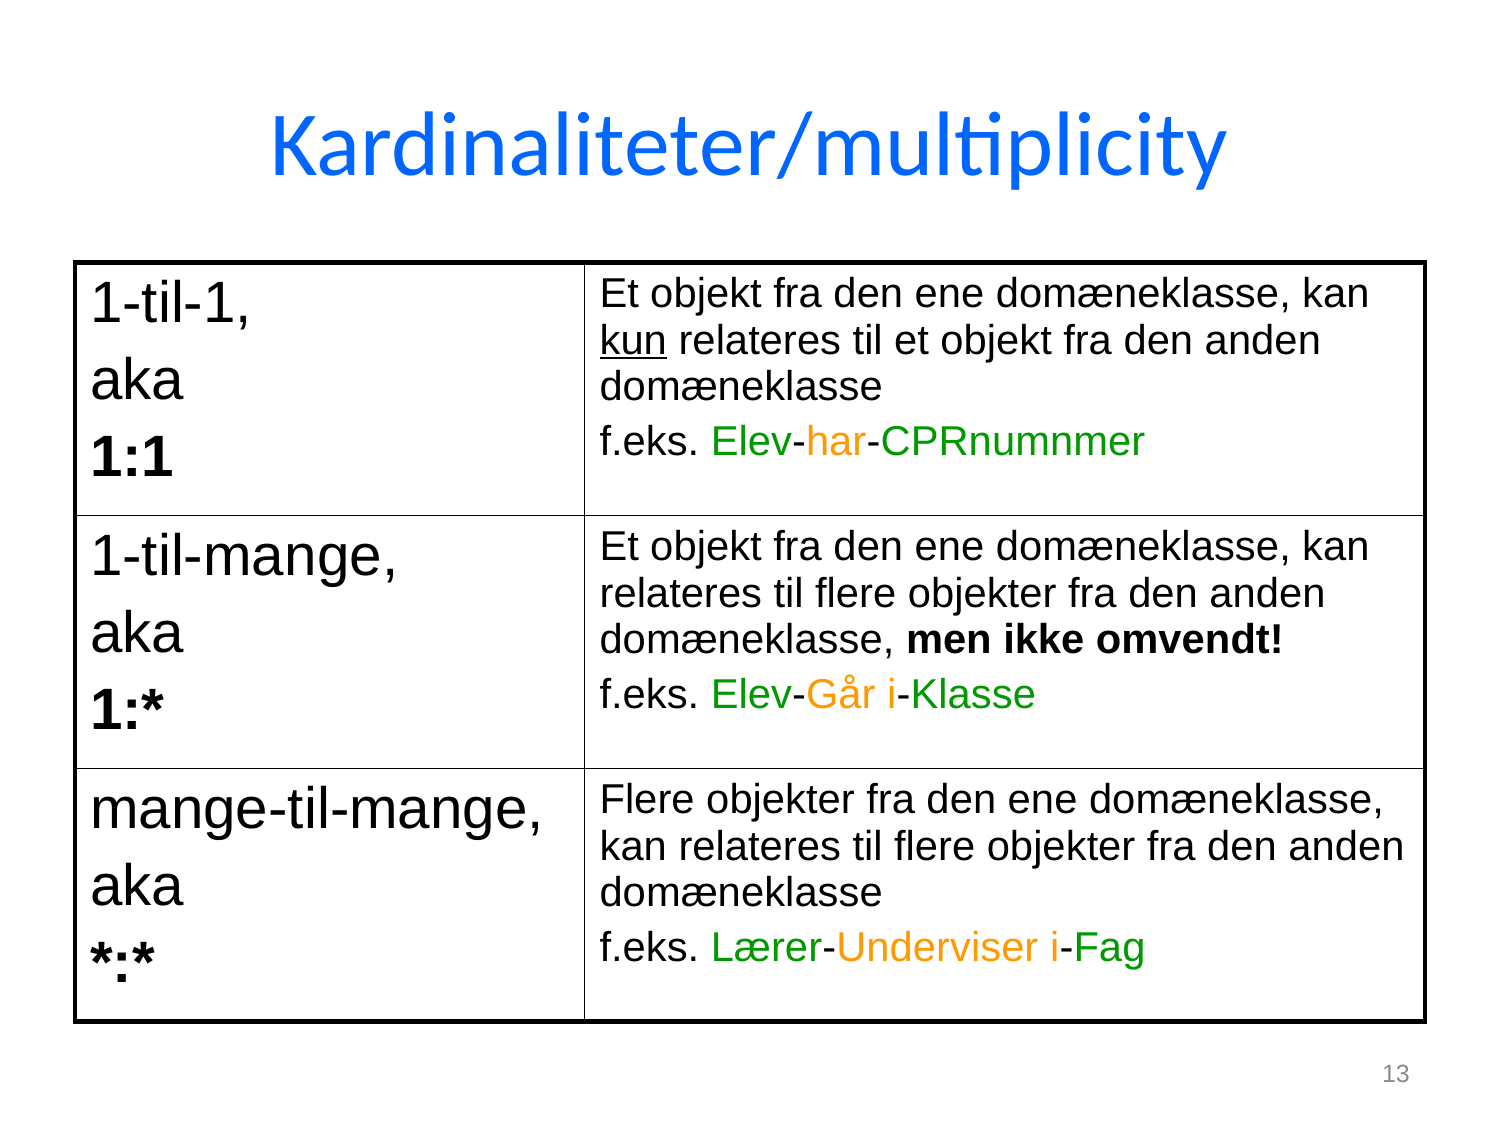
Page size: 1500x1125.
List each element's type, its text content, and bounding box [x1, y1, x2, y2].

table_cell Flere objekter fra den ene domæneklasse, kan relateres til flere objekter fra den anden domæneklasse f.eks. Lærer-Underviser i-Fag [585, 769, 1423, 1019]
table_header Et objekt fra den ene domæneklasse, kan kun relateres til et objekt fra den anden domæneklasse f.eks. Elev-har-CPRnumnmer [585, 265, 1423, 515]
table_cell 1-til-mange, aka 1:* [77, 516, 584, 768]
slide_number 13 [1074, 1042, 1425, 1103]
table_cell Et objekt fra den ene domæneklasse, kan relateres til flere objekter fra den anden domæneklasse, men ikke omvendt! f.eks. Elev-Går i-Klasse [585, 516, 1423, 768]
title Kardinaliteter/multiplicity [75, 45, 1425, 233]
table_cell mange-til-mange, aka *:* [77, 769, 584, 1019]
table_header 1-til-1, aka 1:1 [77, 265, 584, 515]
